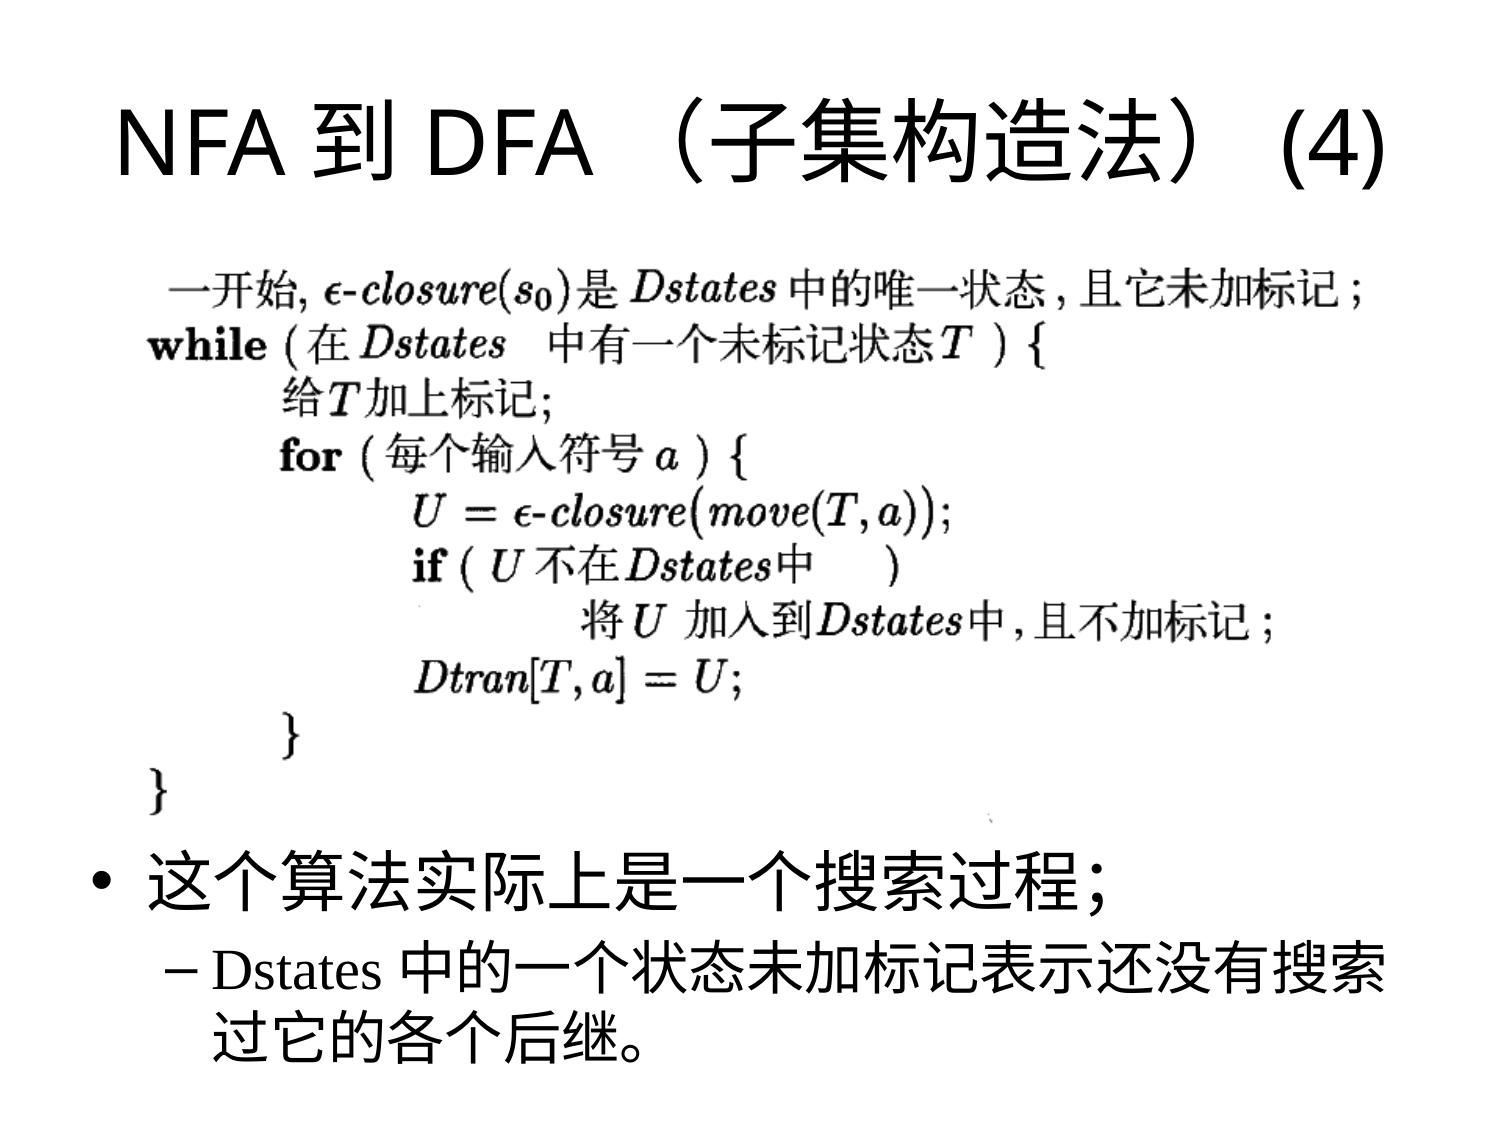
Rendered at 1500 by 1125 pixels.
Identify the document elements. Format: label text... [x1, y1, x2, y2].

picture [116, 245, 1382, 831]
list 这个算法实际上是一个搜索过程； Dstates中的一个状态未加标记表示还没有搜索过它的各个后继。 [75, 832, 1425, 1090]
title NFA到DFA（子集构造法）(4) [75, 45, 1425, 233]
